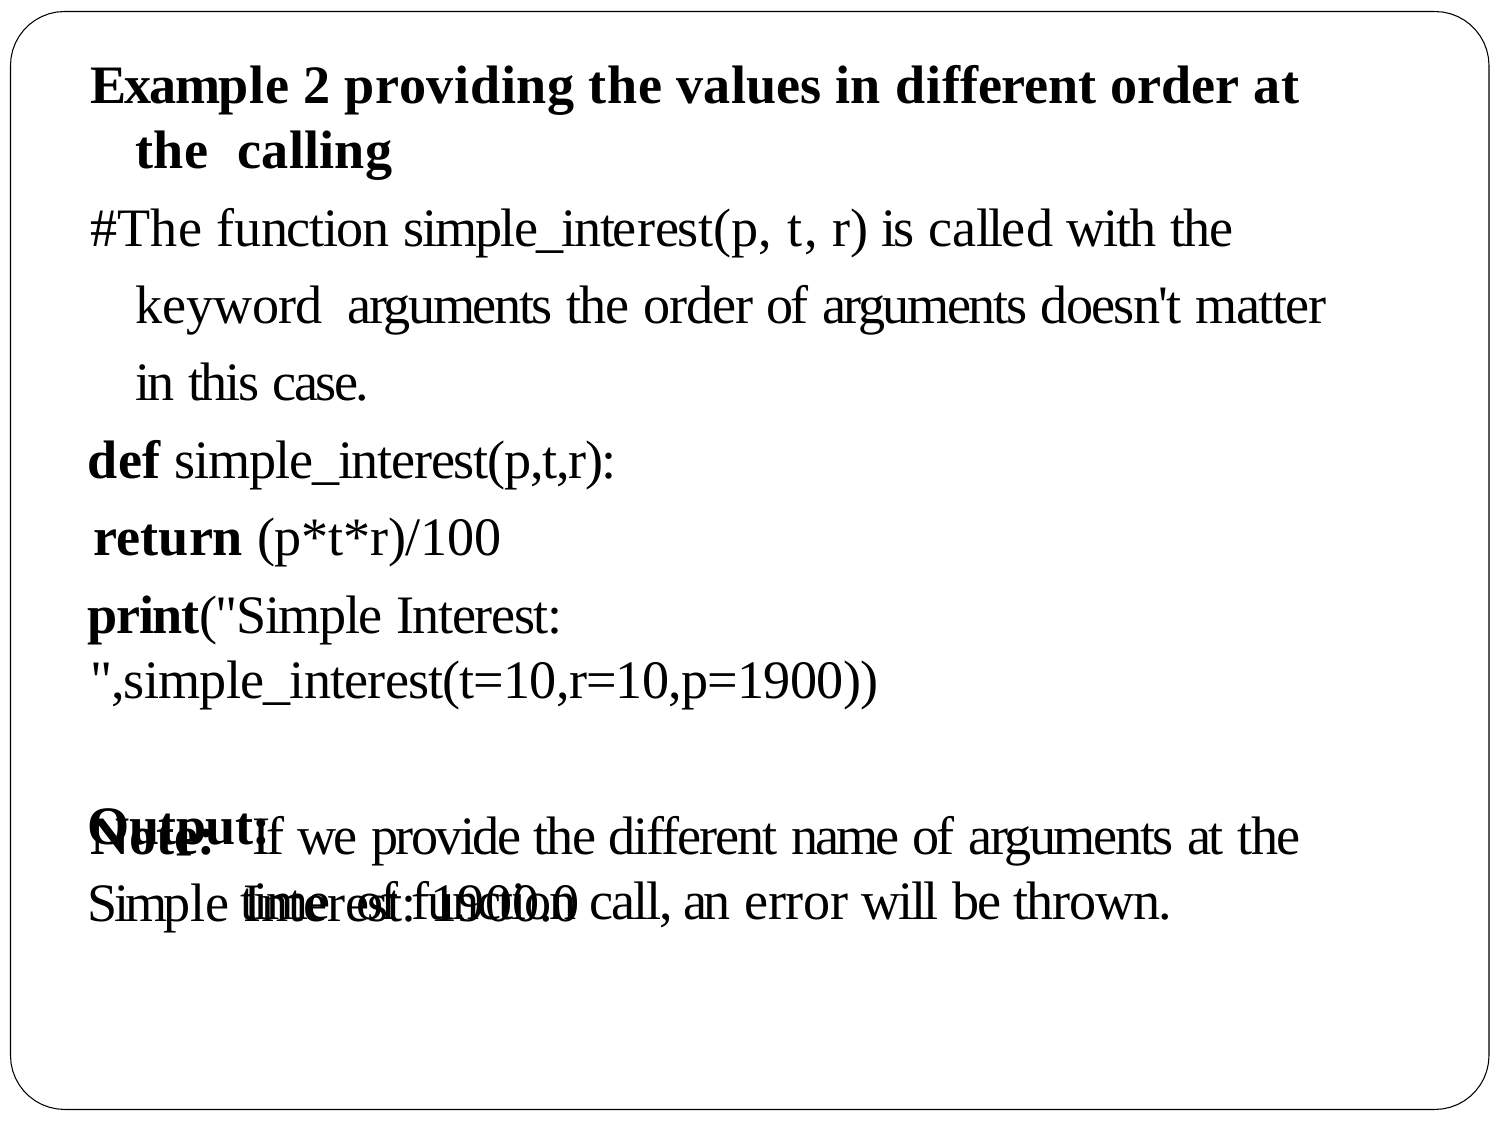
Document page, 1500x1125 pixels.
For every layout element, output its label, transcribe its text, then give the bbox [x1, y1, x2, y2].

text_box If we provide the different name of arguments at the time of function call, an error will be thrown. [237, 797, 1373, 930]
text_box Example 2 providing the values in different order at the calling #The function simple_interest(p, t, r) is called with the keyword arguments the order of arguments doesn't matter in this case. def simple_interest(p,t,r): return (p*t*r)/100 print("Simple Interest: ",simple_interest(t=10,r=10,p=1900)) Output: Simple Interest: 1900.0 [87, 47, 1368, 933]
text_box Note: [87, 797, 217, 865]
